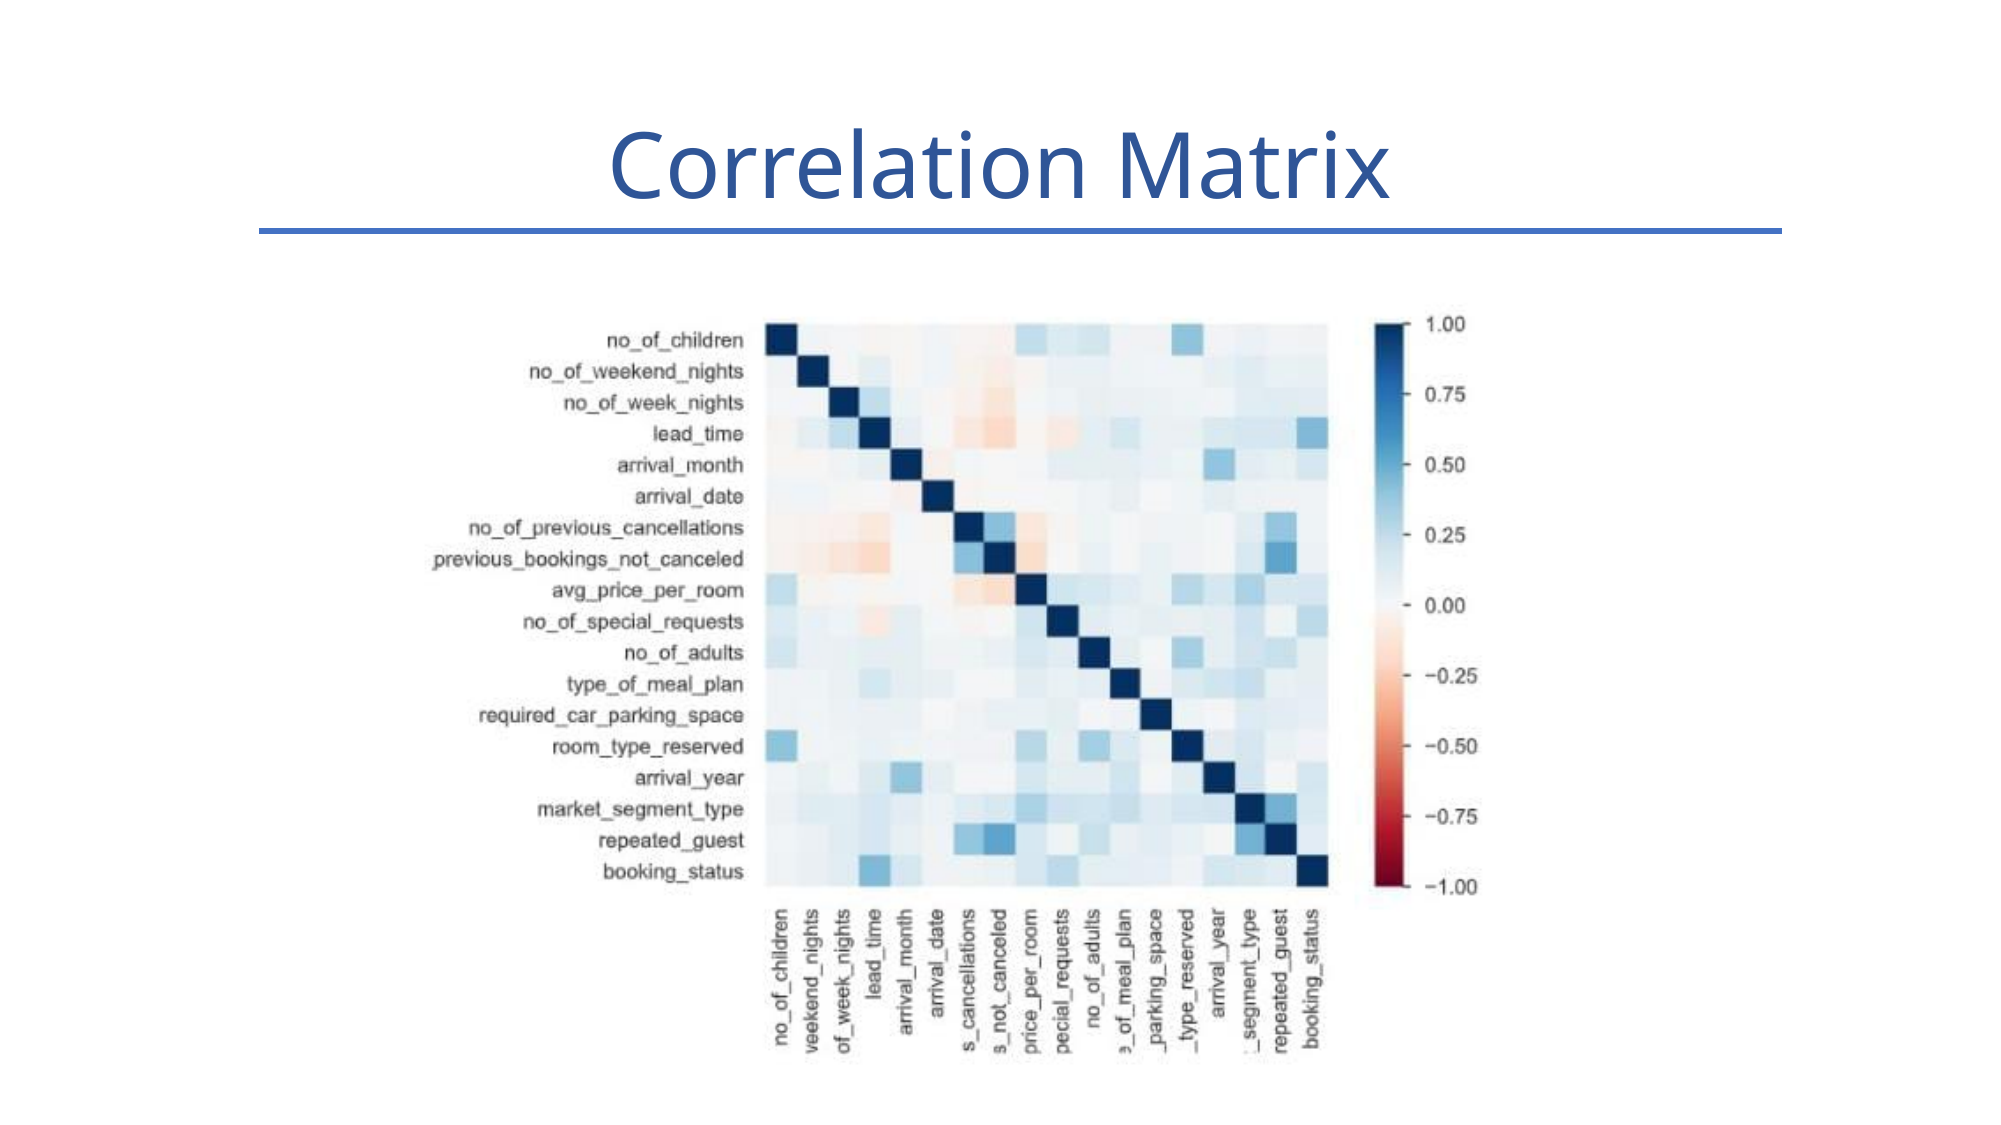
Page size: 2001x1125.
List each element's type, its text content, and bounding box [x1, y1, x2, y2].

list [397, 261, 1674, 1107]
title Correlation Matrix [137, 59, 1863, 278]
